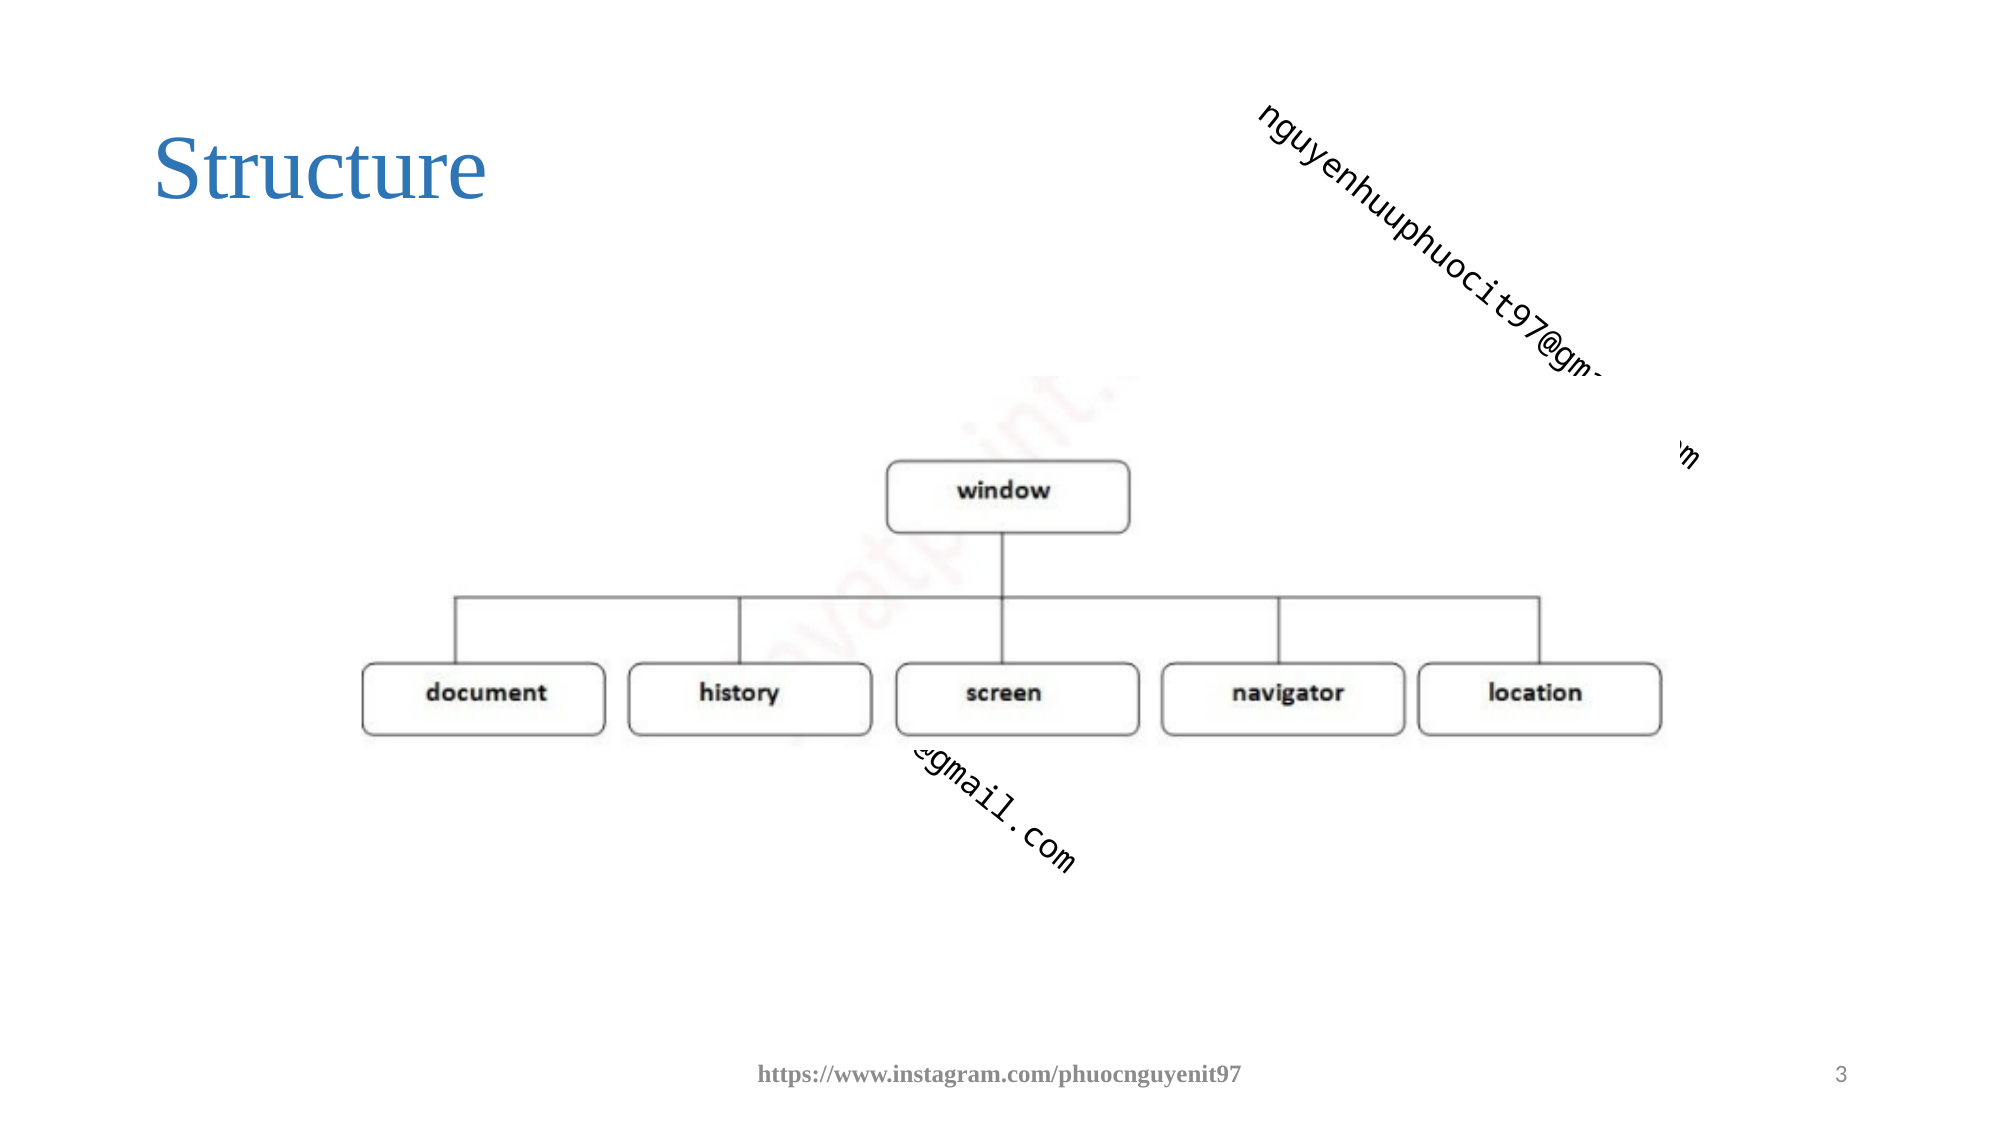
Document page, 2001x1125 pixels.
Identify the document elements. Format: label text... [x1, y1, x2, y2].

slide_number 3 [1412, 1042, 1863, 1103]
picture [351, 375, 1680, 750]
footer https://www.instagram.com/phuocnguyenit97 [662, 1042, 1338, 1103]
title Structure [137, 59, 1863, 278]
